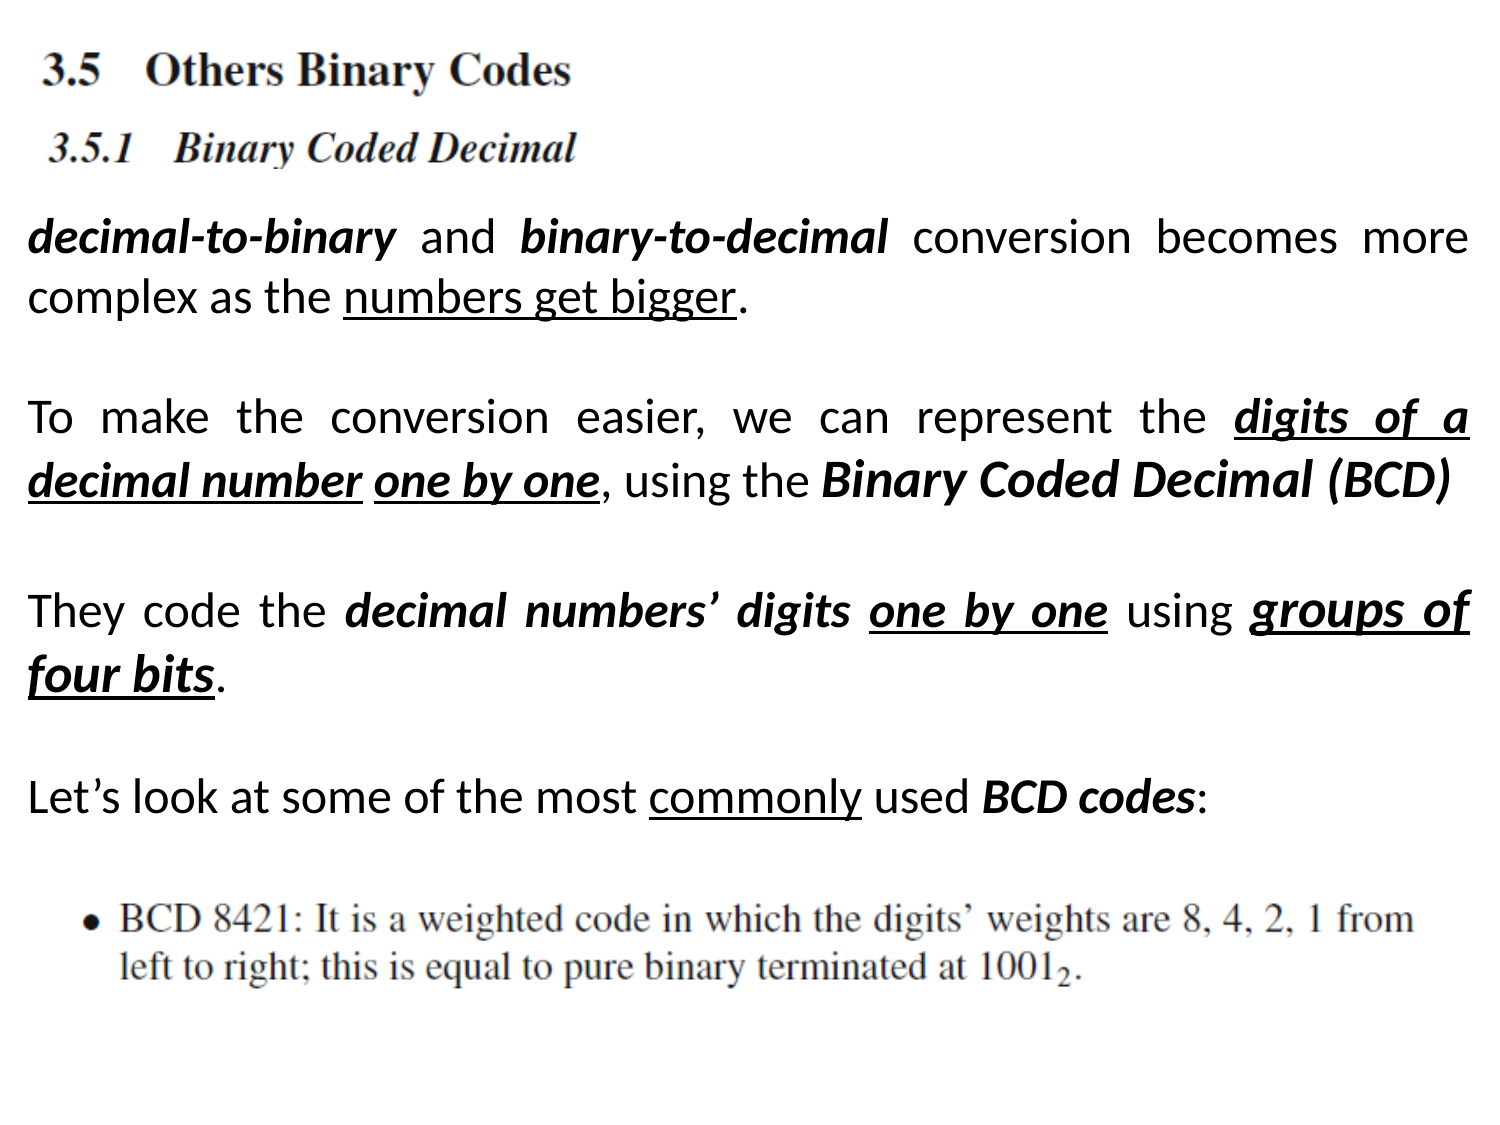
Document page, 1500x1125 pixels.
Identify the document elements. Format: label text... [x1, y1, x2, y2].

picture [39, 112, 588, 170]
picture [74, 881, 1422, 994]
picture [29, 30, 588, 102]
text_box decimal-to-binary and binary-to-decimal conversion becomes more complex as the numbers get bigger. To make the conversion easier, we can represent the digits of a decimal number one by one, using the Binary Coded Decimal (BCD) They code the decimal numbers’ digits one by one using groups of four bits. Let’s look at some of the most commonly used BCD codes: [12, 196, 1485, 831]
